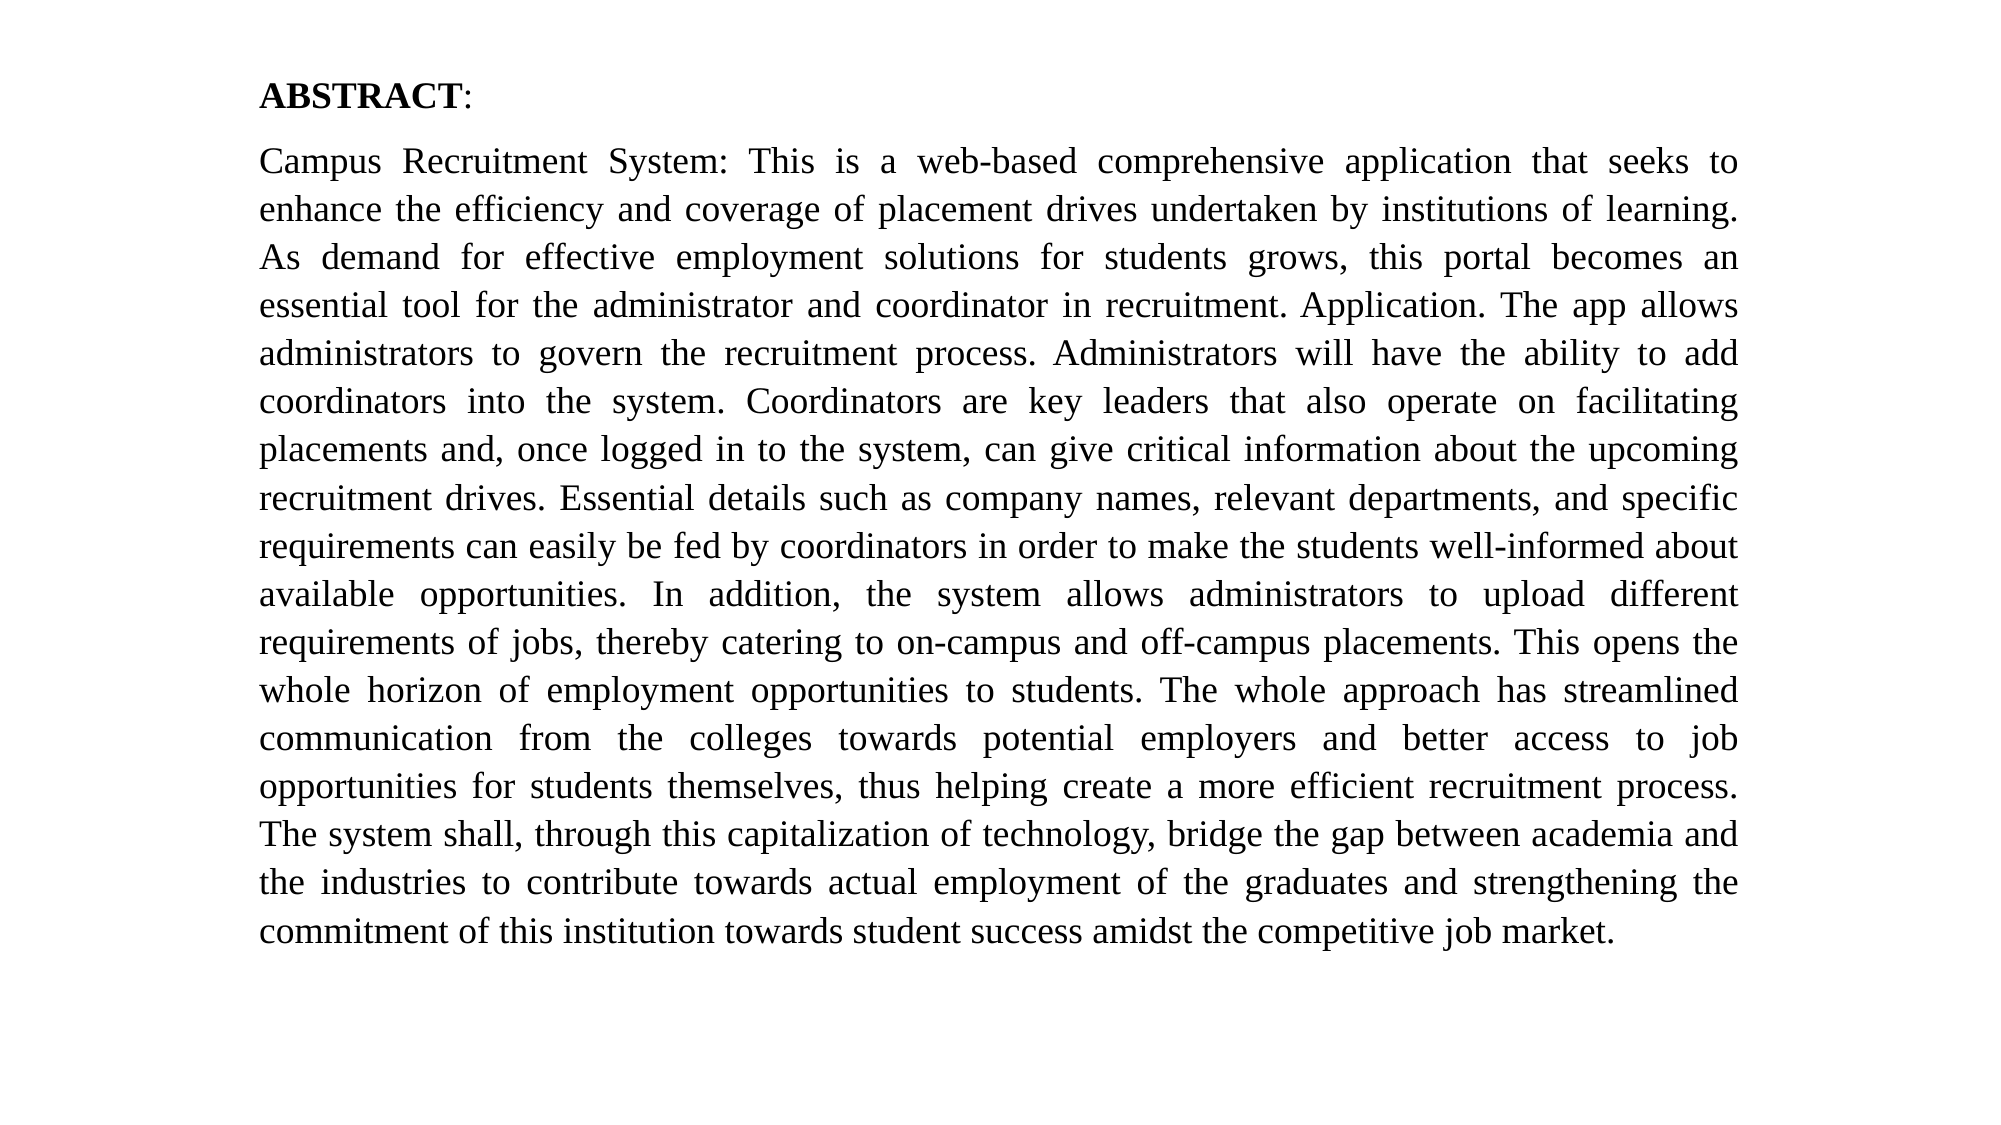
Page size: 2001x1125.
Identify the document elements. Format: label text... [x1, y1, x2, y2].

text_box ABSTRACT: Campus Recruitment System: This is a web-based comprehensive application that seeks to enhance the efficiency and coverage of placement drives undertaken by institutions of learning. As demand for effective employment solutions for students grows, this portal becomes an essential tool for the administrator and coordinator in recruitment. Application. The app allows administrators to govern the recruitment process. Administrators will have the ability to add coordinators into the system. Coordinators are key leaders that also operate on facilitating placements and, once logged in to the system, can give critical information about the upcoming recruitment drives. Essential details such as company names, relevant departments, and specific requirements can easily be fed by coordinators in order to make the students well-informed about available opportunities. In addition, the system allows administrators to upload different requirements of jobs, thereby catering to on-campus and off-campus placements. This opens the whole horizon of employment opportunities to students. The whole approach has streamlined communication from the colleges towards potential employers and better access to job opportunities for students themselves, thus helping create a more efficient recruitment process. The system shall, through this capitalization of technology, bridge the gap between academia and the industries to contribute towards actual employment of the graduates and strengthening the commitment of this institution towards student success amidst the competitive job market. [244, 60, 1756, 958]
